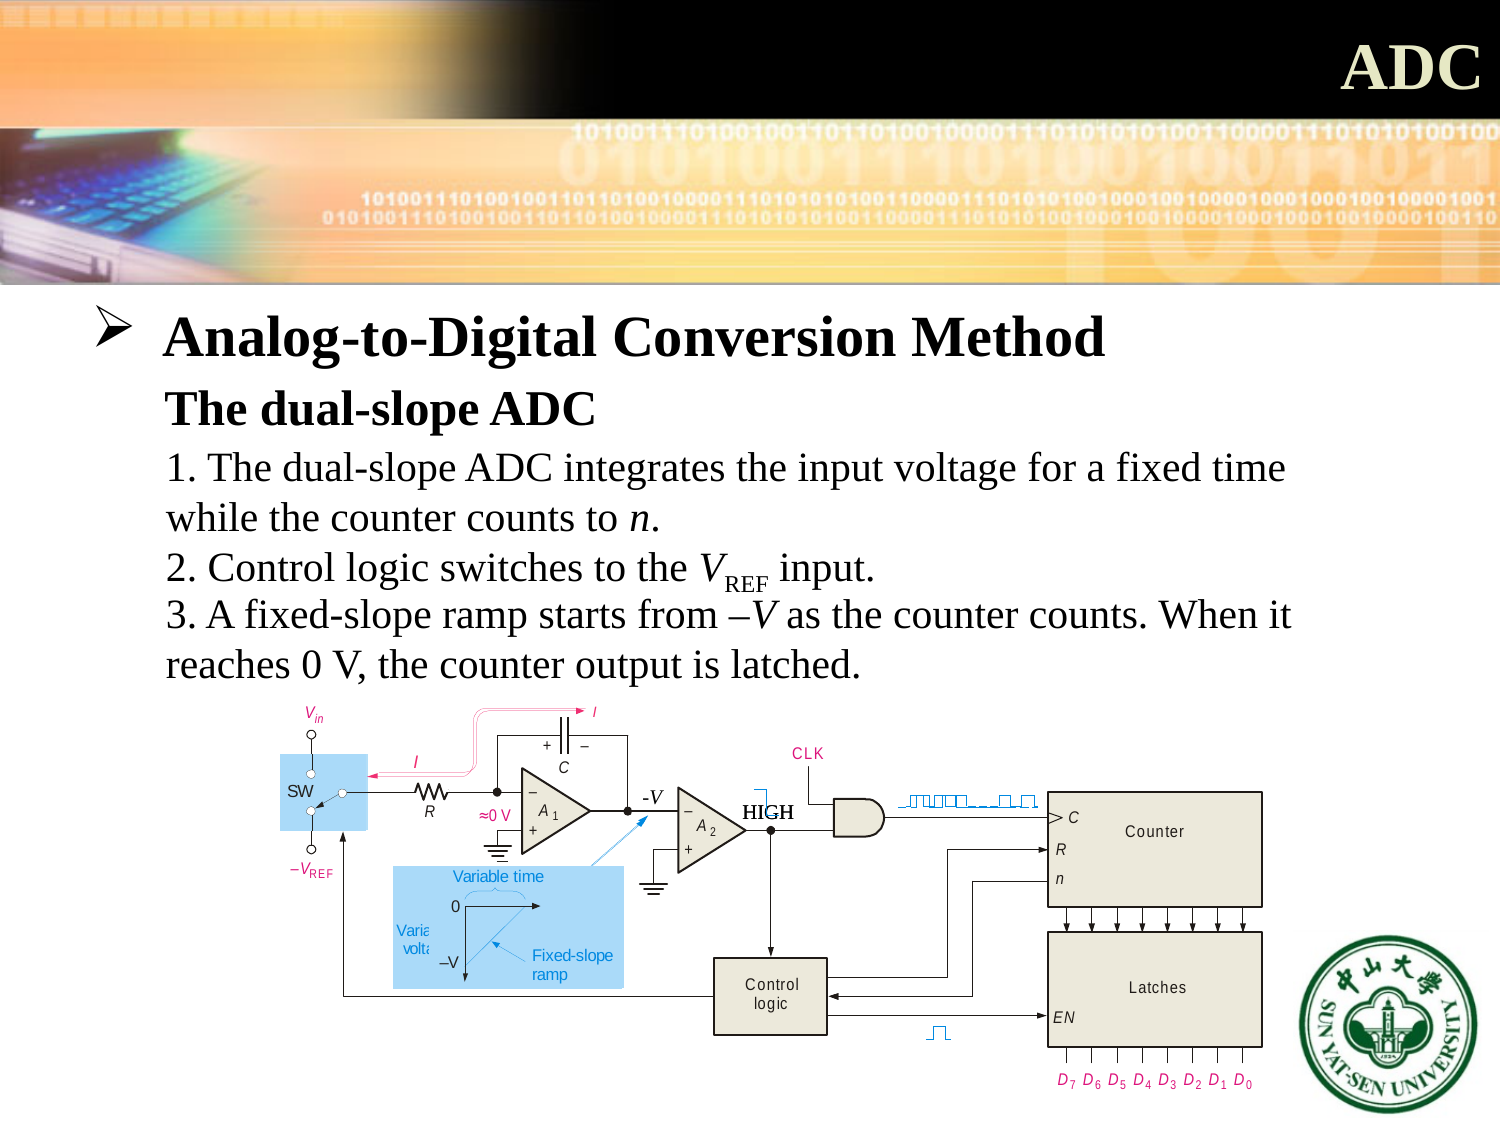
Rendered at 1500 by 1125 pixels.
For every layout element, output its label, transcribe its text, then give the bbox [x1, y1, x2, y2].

text_box 3. A fixed-slope ramp starts from –V as the counter counts. When it reaches 0 V, the counter output is latched. [151, 579, 1376, 695]
text_box 1. The dual-slope ADC integrates the input voltage for a fixed time while the counter counts to n. [151, 432, 1339, 548]
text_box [277, 704, 1266, 1092]
picture [1293, 930, 1489, 1118]
text_box Analog-to-Digital Conversion Method [76, 290, 1471, 398]
picture [0, 1, 1500, 285]
title ADC [212, 1, 1500, 126]
text_box The dual-slope ADC [149, 368, 725, 444]
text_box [425, 813, 651, 992]
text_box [277, 751, 359, 834]
text_box 2. Control logic switches to the VREF input. [151, 532, 1151, 579]
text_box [364, 704, 1041, 1045]
